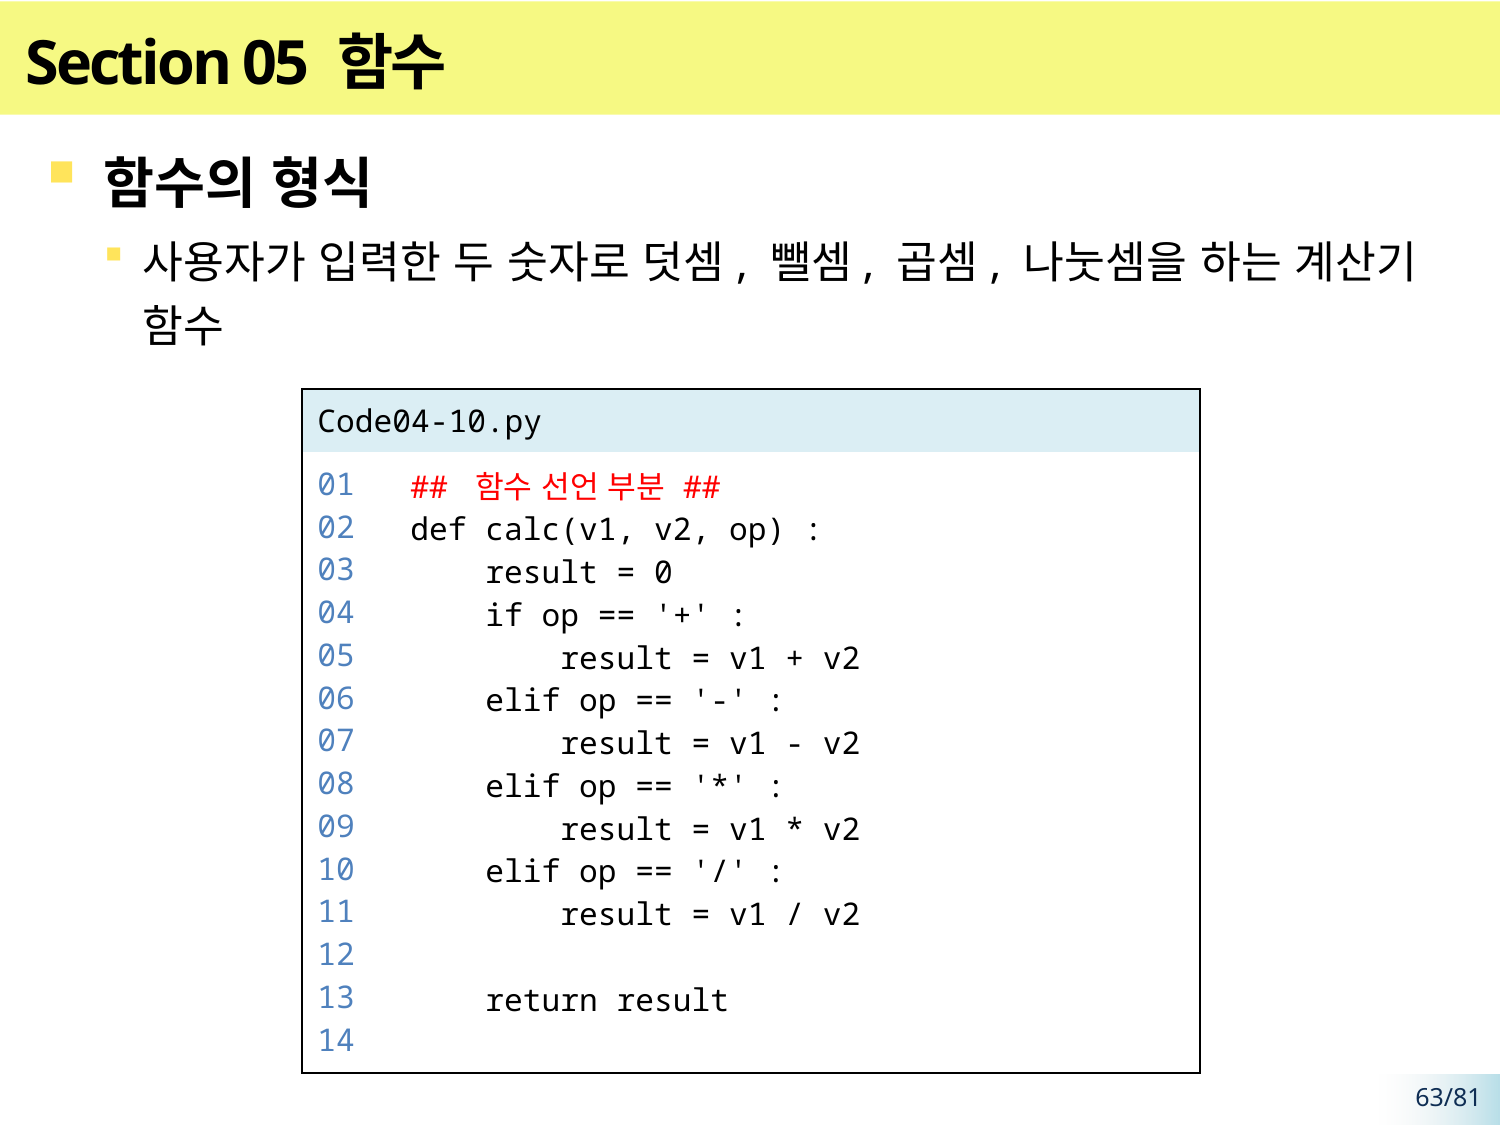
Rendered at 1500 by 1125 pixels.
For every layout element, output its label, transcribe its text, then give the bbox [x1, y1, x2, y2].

table_header Code04-10.py [303, 390, 1199, 452]
title Section 05 함수 [10, 21, 1288, 99]
list 함수의 형식 사용자가 입력한 두 숫자로 덧셈, 뺄셈, 곱셈, 나눗셈을 하는 계산기 함수 [10, 126, 1481, 1057]
table_cell ## 함수 선언 부분 ## def calc(v1, v2, op) : result = 0 if op == '+' : result = v1 + v2 elif op == '-' : result = v1 - v2 elif op == '*' : result = v1 * v2 elif op == '/' : result = v1 / v2 return result [395, 452, 1199, 1072]
table_cell 01 02 03 04 05 06 07 08 09 10 11 12 13 14 [303, 452, 395, 1072]
